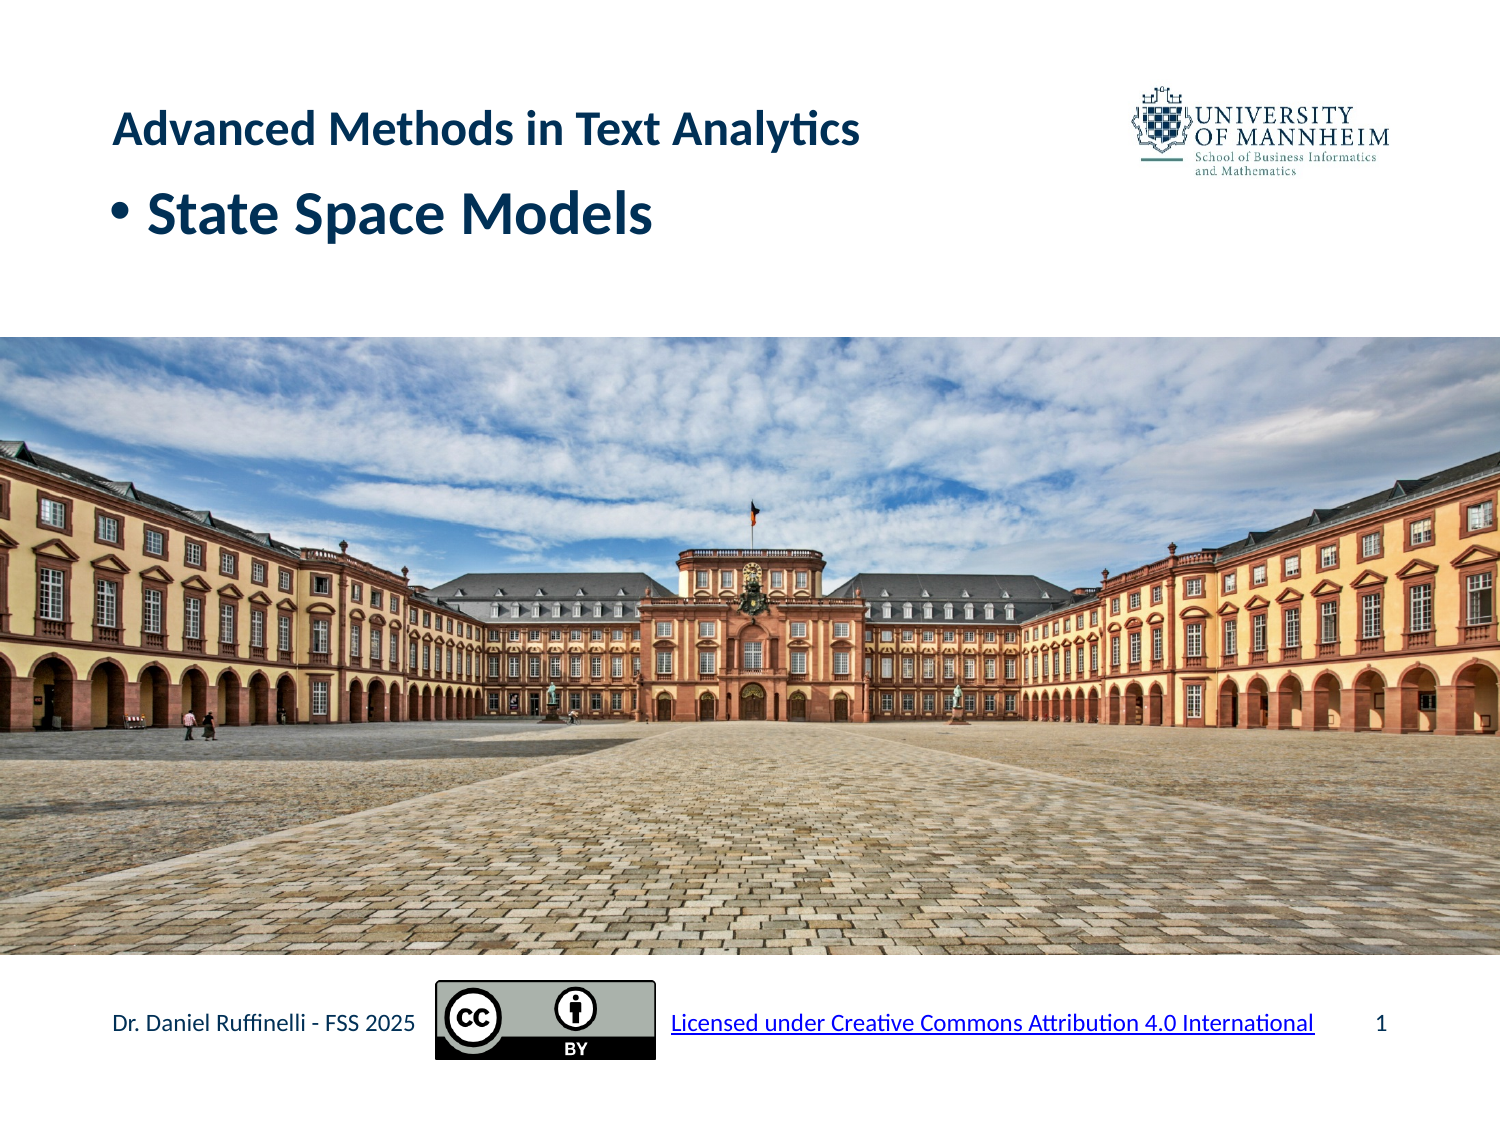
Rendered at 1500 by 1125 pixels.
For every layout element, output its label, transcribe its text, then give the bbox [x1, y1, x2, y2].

footer Dr. Daniel Ruffinelli - FSS 2025 [112, 1006, 429, 1036]
picture [434, 980, 656, 1061]
text_box Licensed under Creative Commons Attribution 4.0 International [660, 998, 1336, 1044]
picture [0, 337, 1500, 955]
picture [1095, 57, 1425, 211]
title Advanced Methods in Text Analytics [112, 95, 1011, 172]
slide_number 1 [1336, 1006, 1388, 1036]
subtitle State Space Models [109, 172, 1114, 238]
